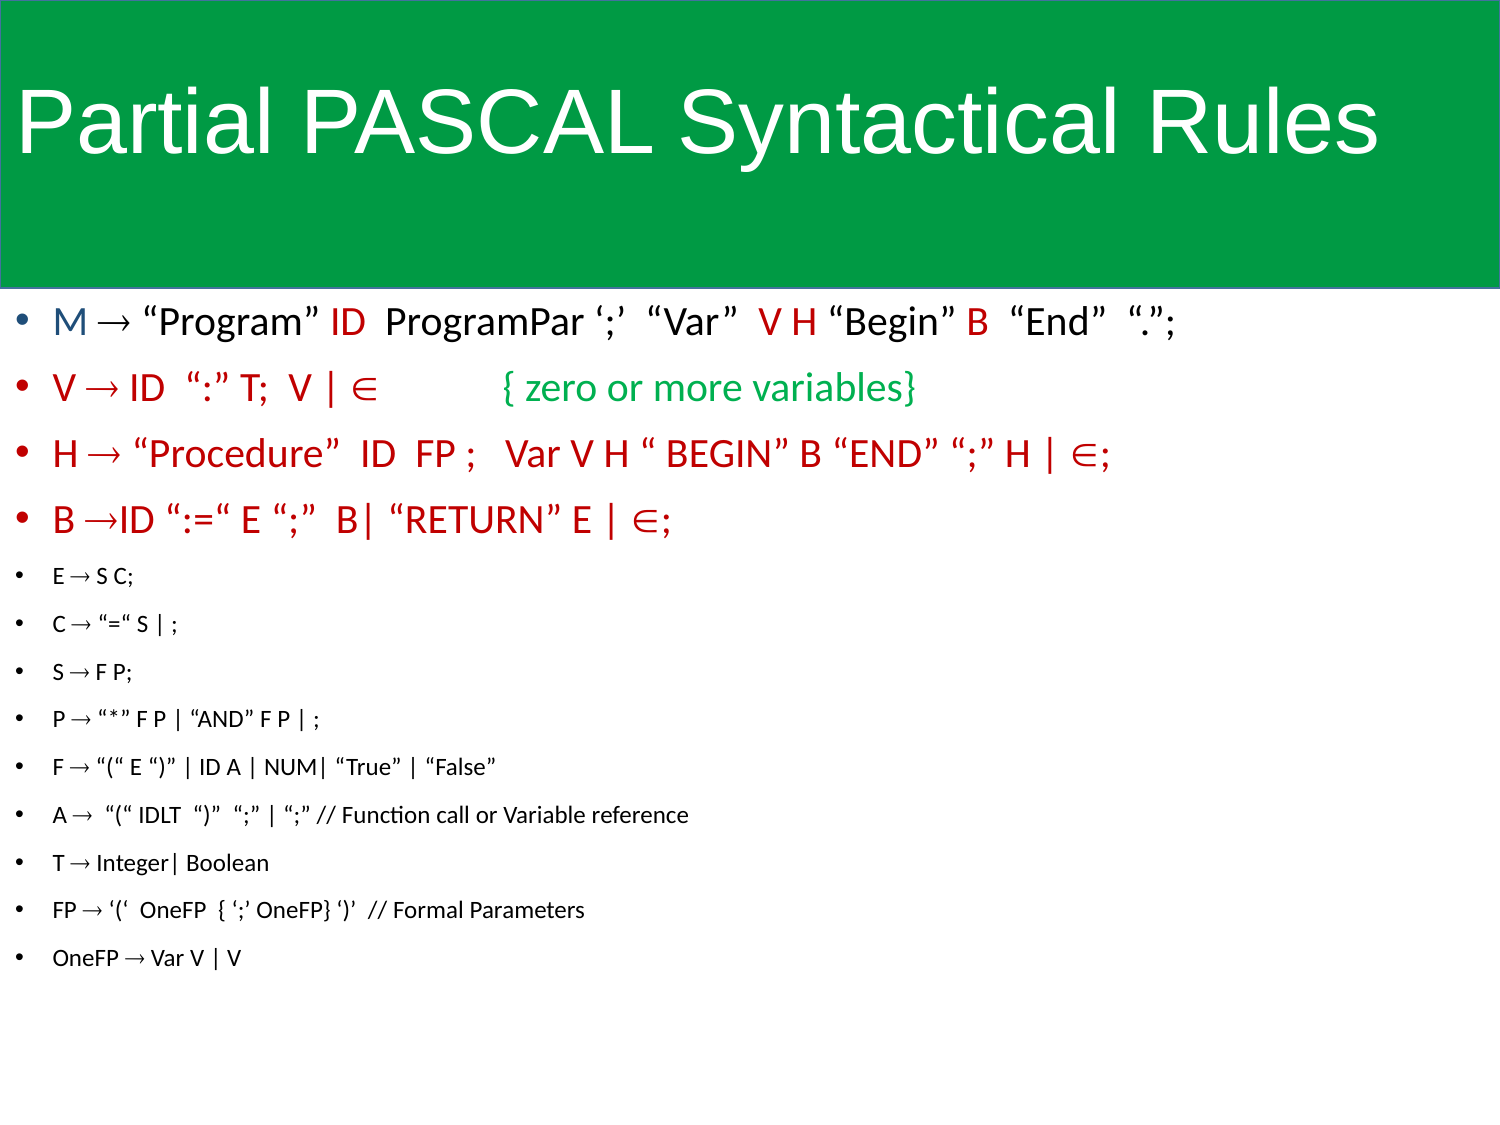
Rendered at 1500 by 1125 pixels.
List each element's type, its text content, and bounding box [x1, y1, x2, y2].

list M  “Program” ID ProgramPar ‘;’ “Var” V H “Begin” B “End” “.”; V  ID “:” T; V |  { zero or more variables} H  “Procedure” ID FP ; Var V H “ BEGIN” B “END” “;” H | ; B ID “:=“ E “;” B| “RETURN” E | ; E  S C; C  “=“ S | ; S  F P; P  “*” F P | “AND” F P | ; F  “(“ E “)” | ID A | NUM| “True” | “False” A  “(“ IDLT “)” “;” | “;” // Function call or Variable reference T  Integer| Boolean FP  ‘(‘ OneFP { ‘;’ OneFP} ‘)’ // Formal Parameters OneFP  Var V | V [0, 291, 1500, 1125]
title Partial PASCAL Syntactical Rules [0, 15, 1500, 233]
